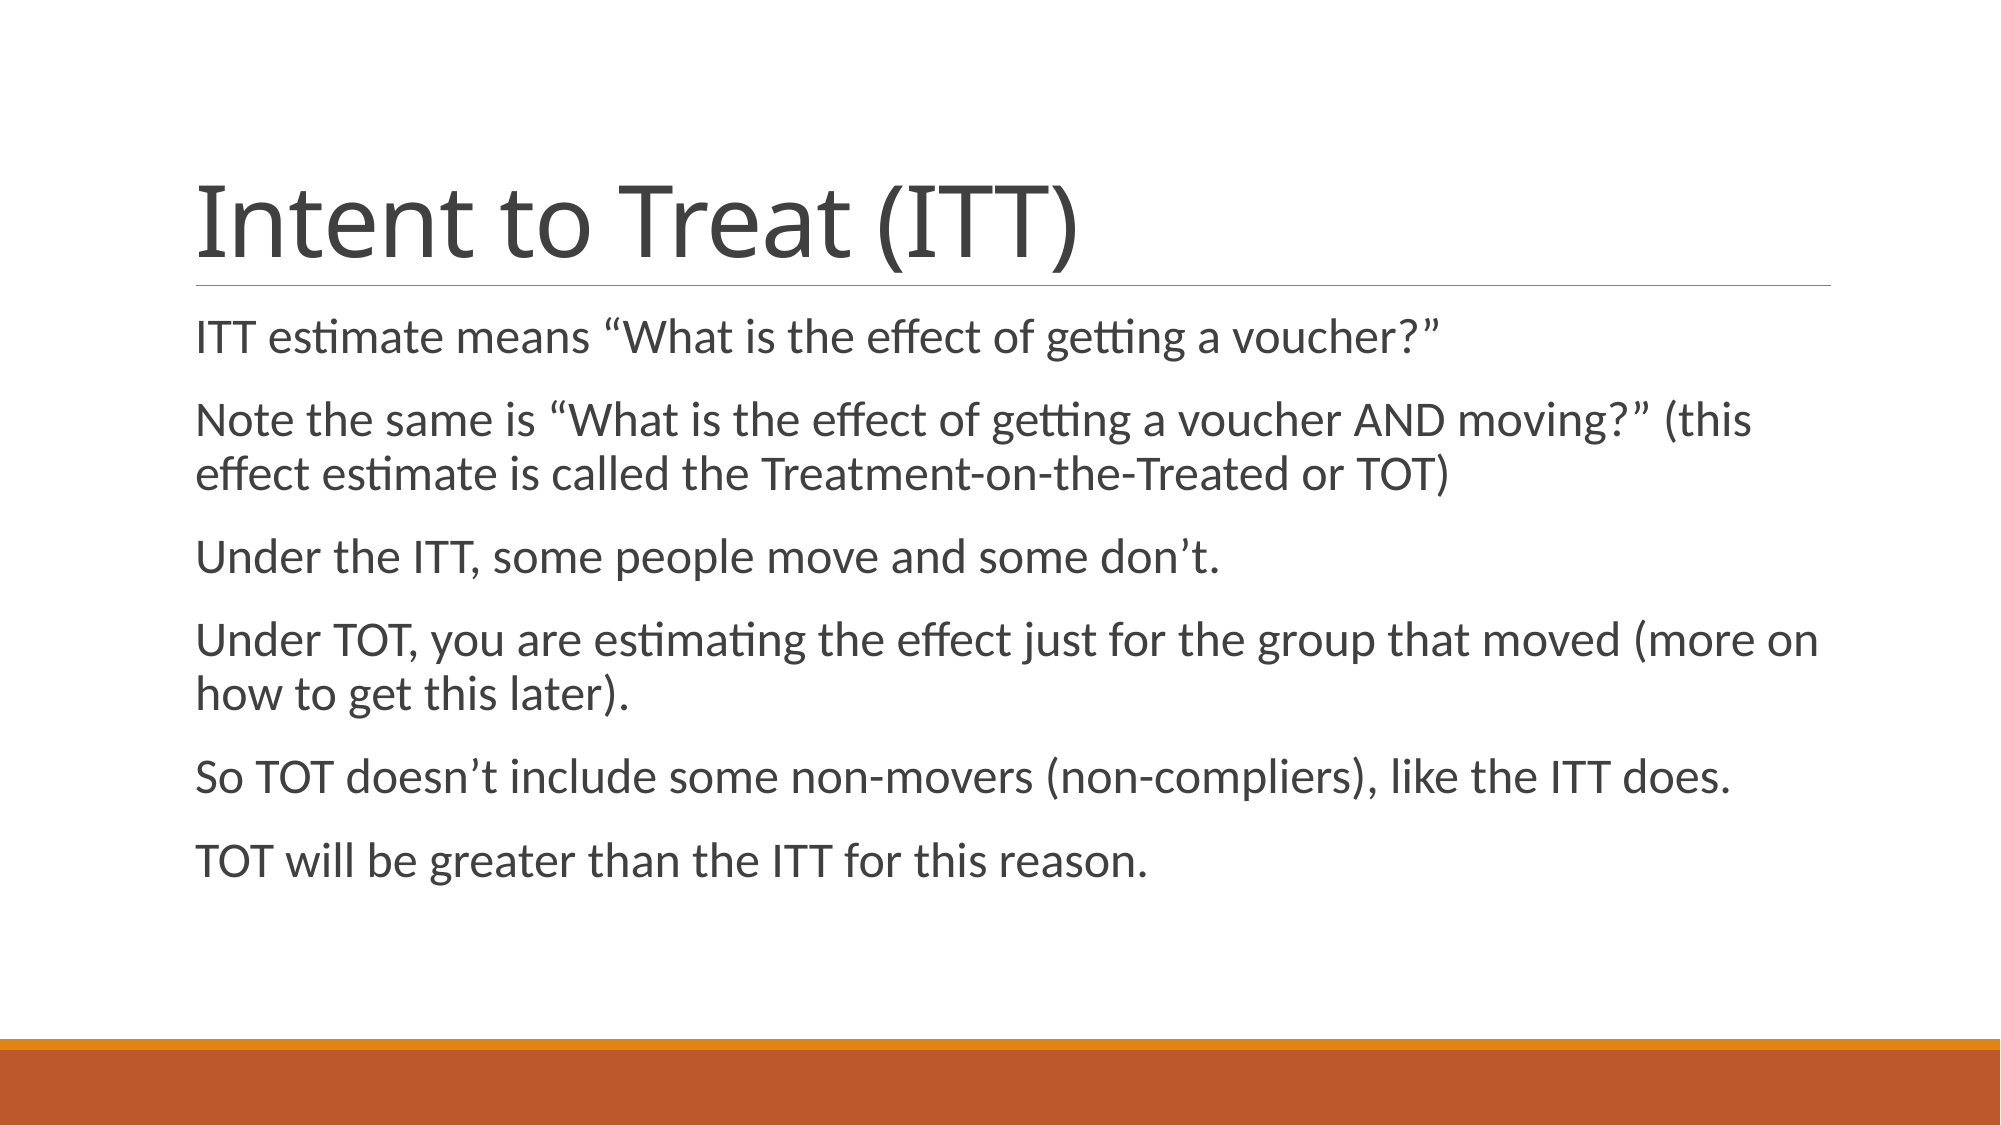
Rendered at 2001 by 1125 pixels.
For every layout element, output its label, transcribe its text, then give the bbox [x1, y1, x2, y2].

list ITT estimate means “What is the effect of getting a voucher?” Note the same is “What is the effect of getting a voucher AND moving?” (this effect estimate is called the Treatment-on-the-Treated or TOT) Under the ITT, some people move and some don’t. Under TOT, you are estimating the effect just for the group that moved (more on how to get this later). So TOT doesn’t include some non-movers (non-compliers), like the ITT does. TOT will be greater than the ITT for this reason. [180, 302, 1830, 963]
title Intent to Treat (ITT) [180, 47, 1830, 285]
